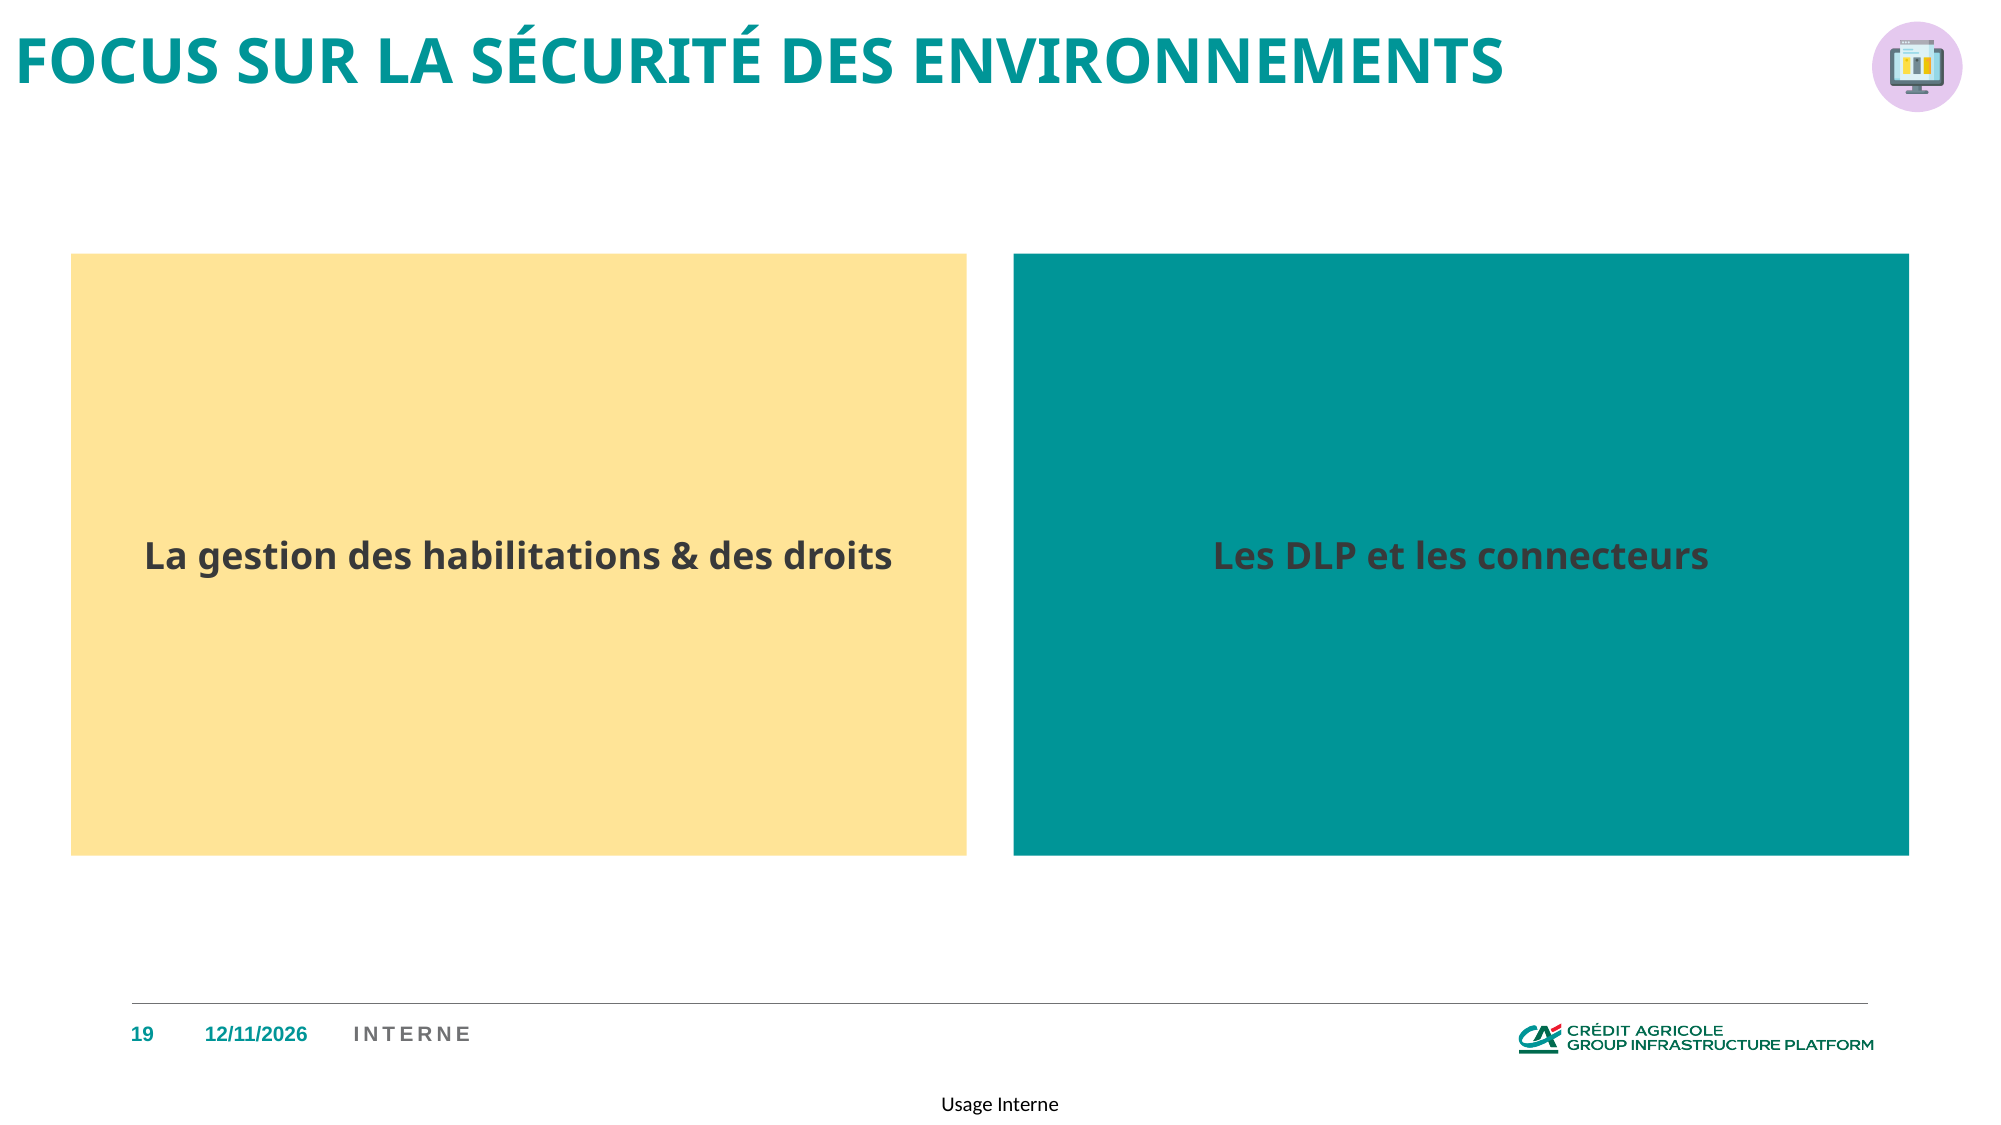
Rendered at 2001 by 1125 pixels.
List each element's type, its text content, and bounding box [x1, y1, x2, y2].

slide_number 19 [115, 1012, 186, 1055]
text_box Les DLP et les connecteurs [1013, 252, 1910, 857]
text_box La gestion des habilitations & des droits [70, 252, 968, 857]
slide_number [186, 1012, 323, 1055]
picture [1890, 40, 1944, 94]
text_box [1872, 21, 1963, 113]
picture [1491, 998, 1901, 1081]
title FOCUS SUR LA Sécurité des environnements [0, 25, 2000, 116]
